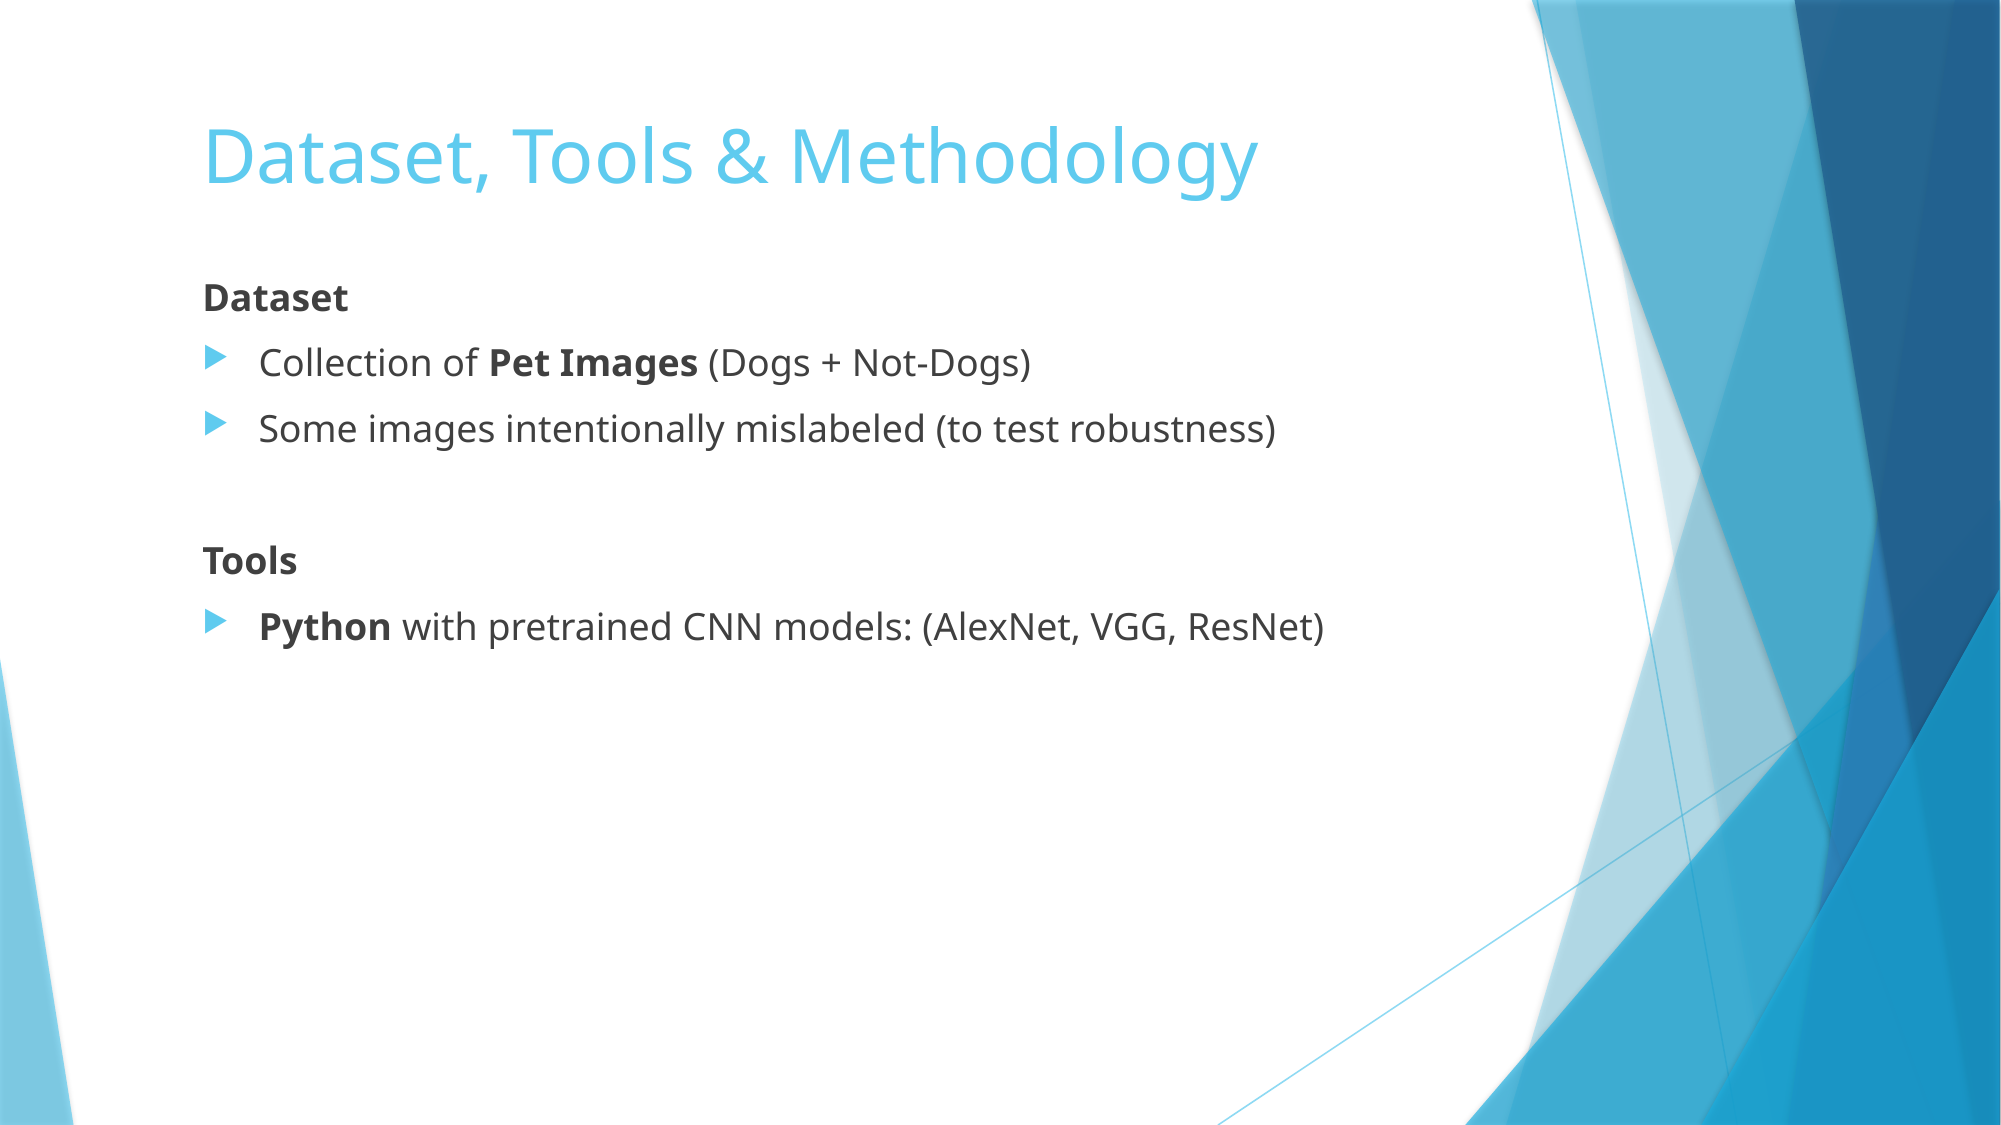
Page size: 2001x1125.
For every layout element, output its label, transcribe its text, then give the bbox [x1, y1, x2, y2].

list Dataset Collection of Pet Images (Dogs + Not-Dogs) Some images intentionally mislabeled (to test robustness) Tools Python with pretrained CNN models: (AlexNet, VGG, ResNet) [187, 266, 1813, 950]
title Dataset, Tools & Methodology [187, 101, 1813, 249]
